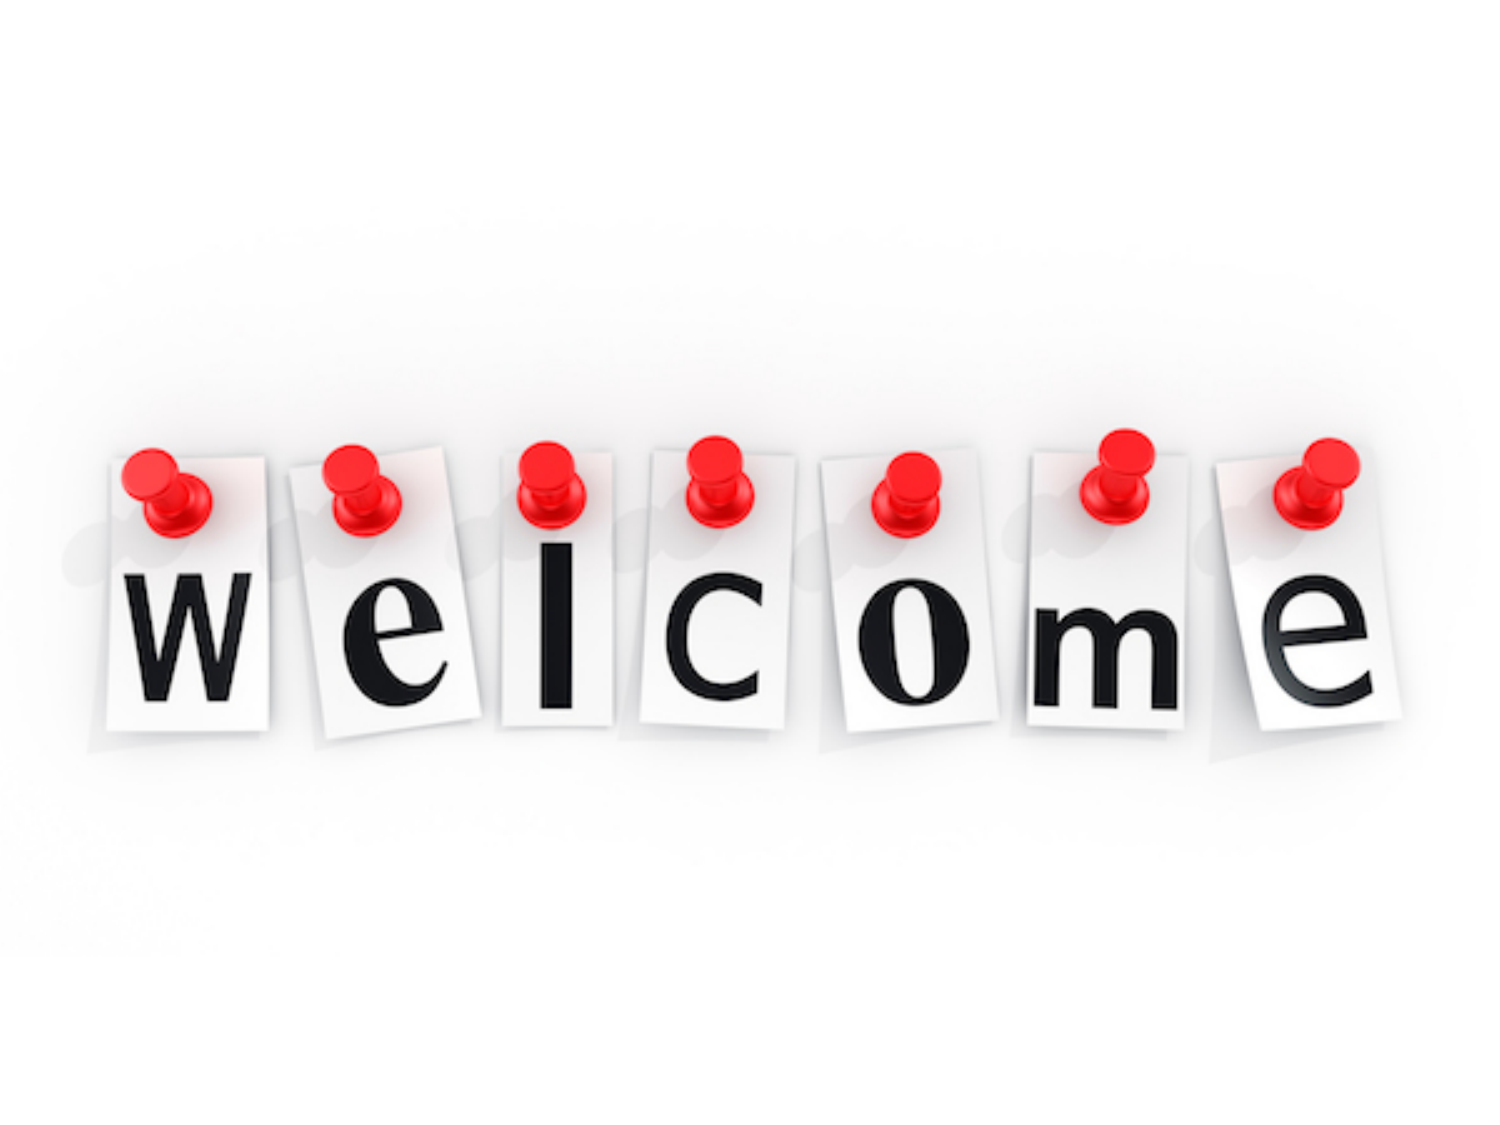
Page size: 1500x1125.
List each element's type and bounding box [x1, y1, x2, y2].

picture [0, 206, 1500, 958]
